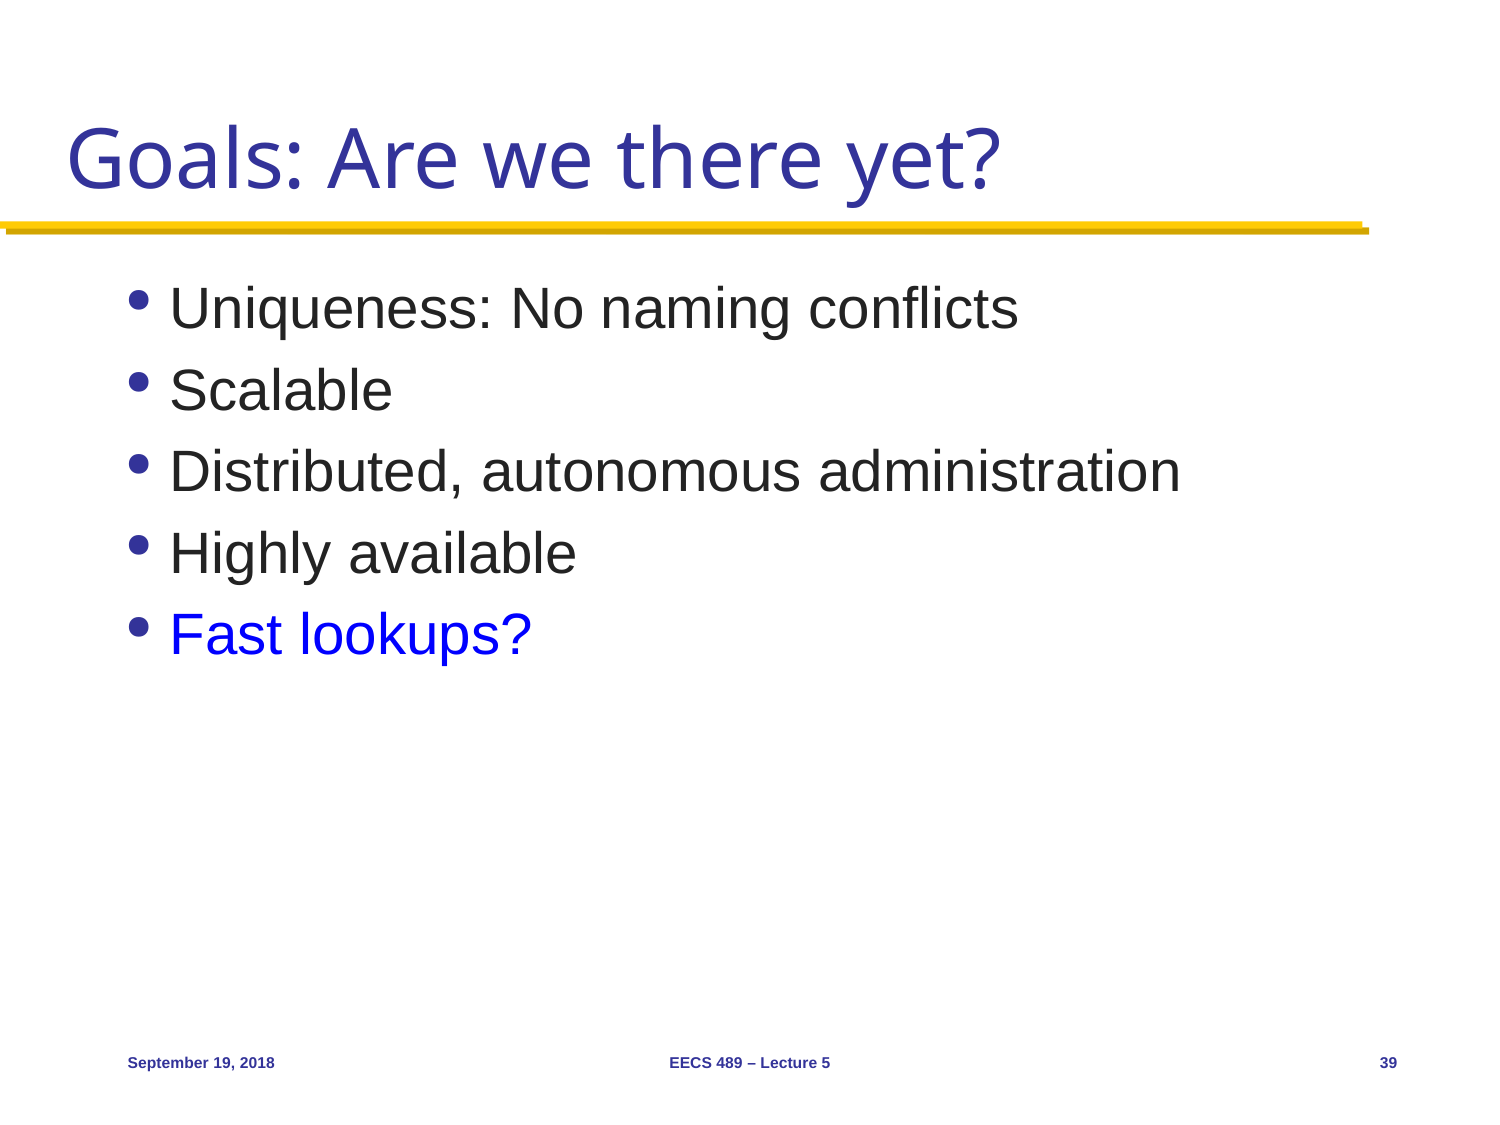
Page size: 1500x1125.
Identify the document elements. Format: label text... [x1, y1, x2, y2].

footer EECS 489 – Lecture 5 [512, 1024, 988, 1101]
slide_number 39 [1312, 1024, 1413, 1101]
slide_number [112, 1024, 426, 1101]
title Goals: Are we there yet? [49, 24, 1451, 213]
list Uniqueness: No naming conflicts Scalable Distributed, autonomous administration Highly available Fast lookups? [112, 262, 1413, 988]
